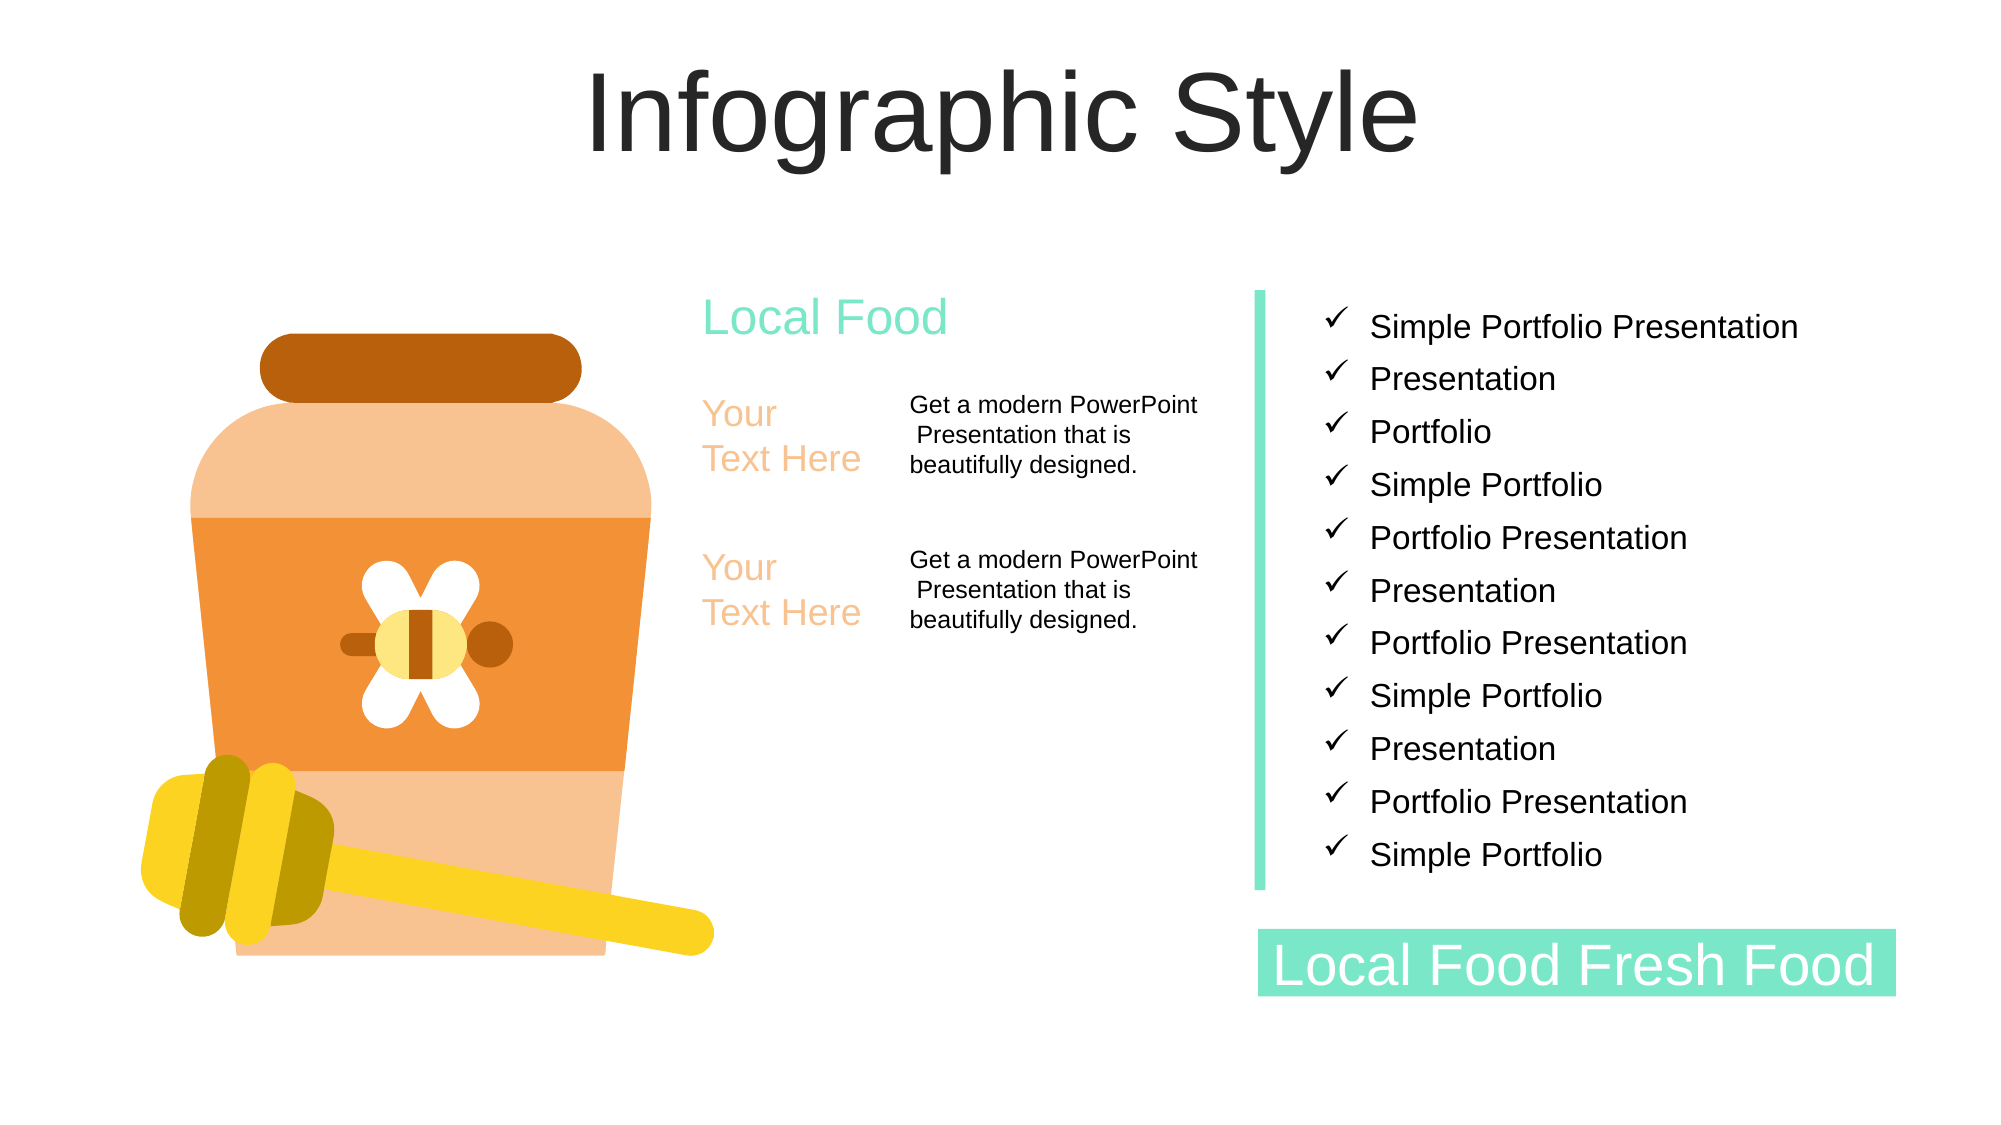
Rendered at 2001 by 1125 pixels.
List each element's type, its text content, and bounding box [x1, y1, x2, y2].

text_box Presentation [1308, 357, 1847, 405]
text_box Presentation [1308, 727, 1847, 775]
text_box Simple Portfolio [1308, 463, 1847, 511]
text_box Local Food [687, 277, 1236, 353]
text_box Portfolio Presentation [1308, 622, 1847, 669]
text_box Simple Portfolio [1308, 675, 1847, 722]
text_box Simple Portfolio [1308, 833, 1847, 881]
text_box Simple Portfolio Presentation [1308, 305, 1847, 352]
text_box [686, 536, 1220, 643]
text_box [140, 333, 715, 956]
text_box Portfolio Presentation [1308, 516, 1847, 564]
text_box [1253, 289, 1266, 891]
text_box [686, 381, 1220, 488]
text_box Local Food Fresh Food [1258, 928, 1896, 997]
text_box Portfolio Presentation [1308, 780, 1847, 828]
text_box Portfolio [1308, 410, 1847, 458]
list Infographic Style [53, 55, 1952, 175]
text_box Presentation [1308, 569, 1847, 616]
